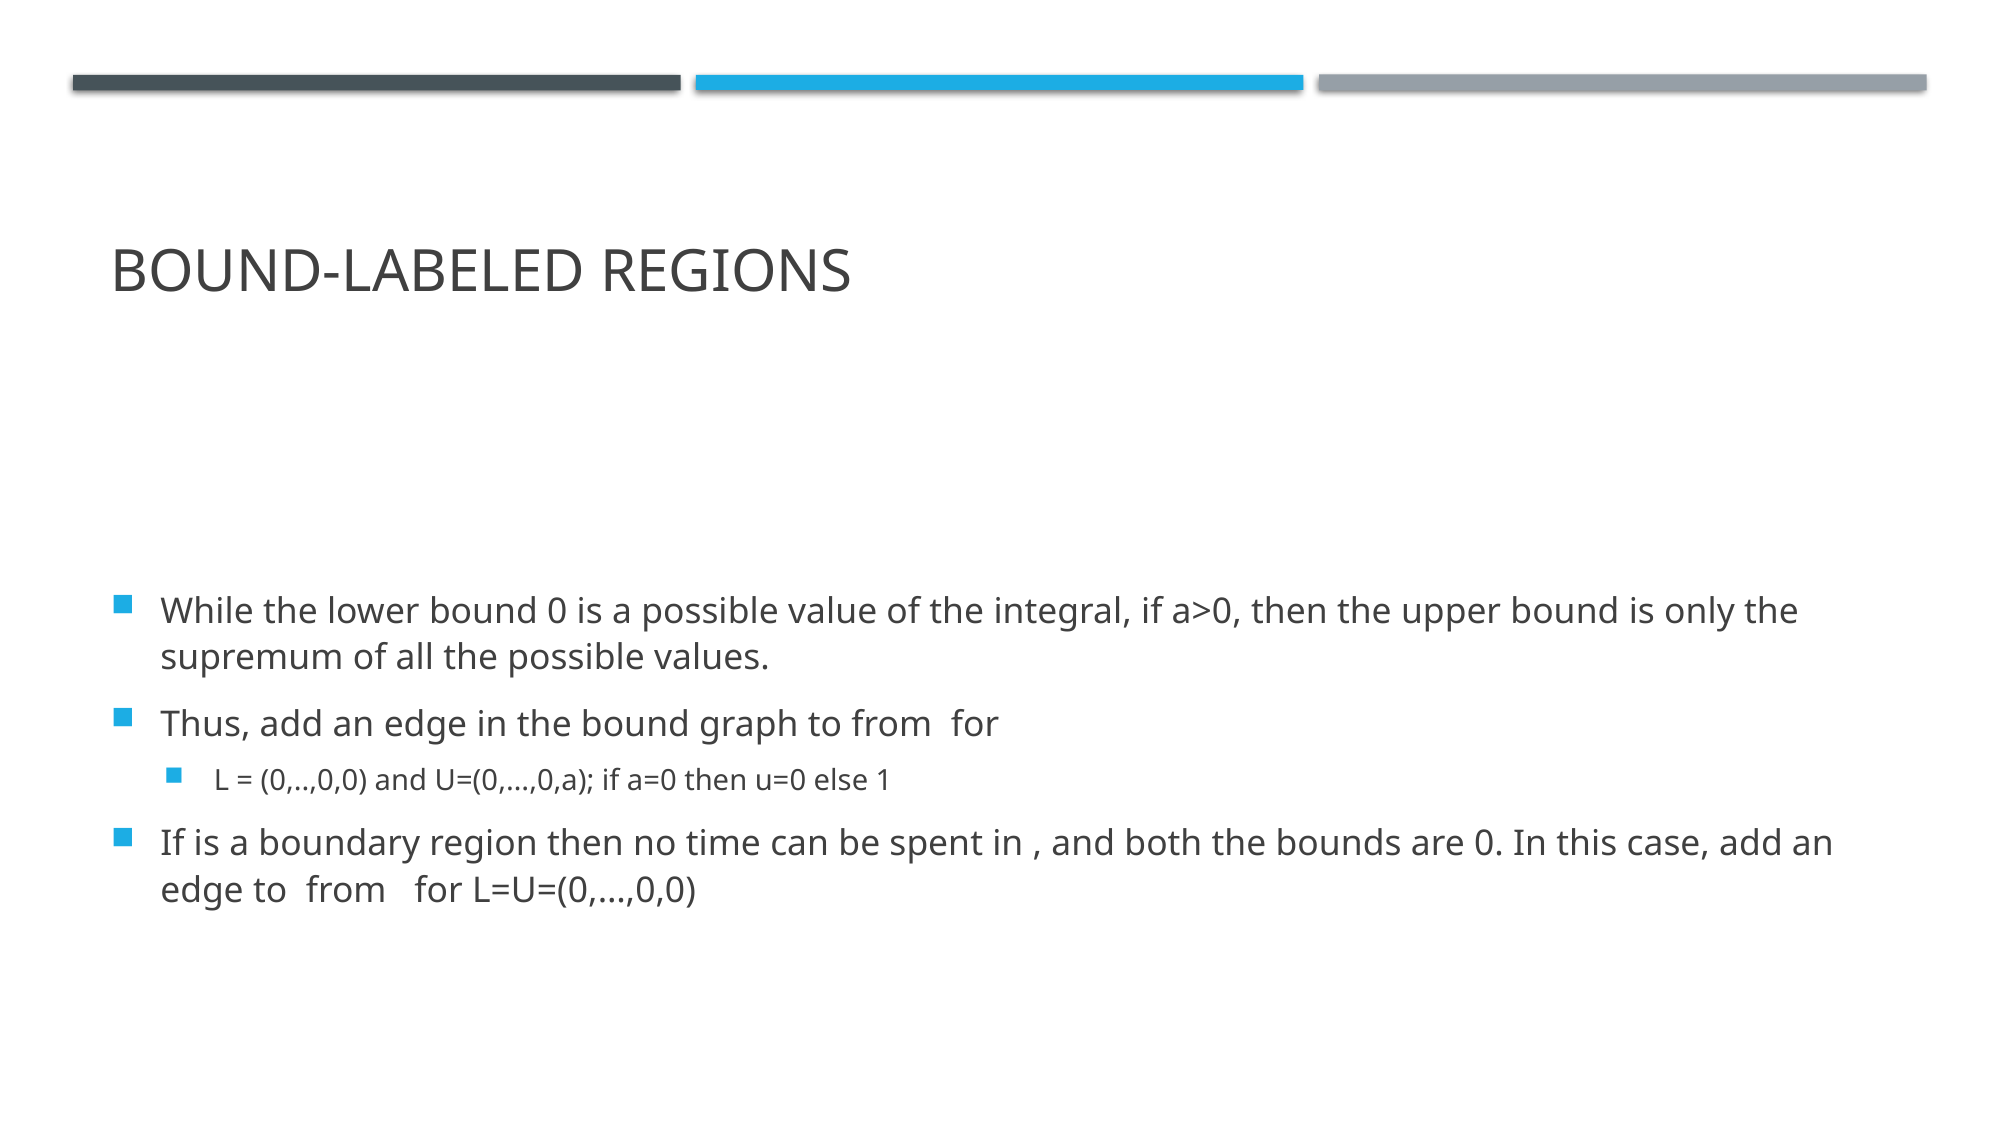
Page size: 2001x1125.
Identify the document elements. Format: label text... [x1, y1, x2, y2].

title BOUND-labeled regions [95, 115, 1905, 311]
